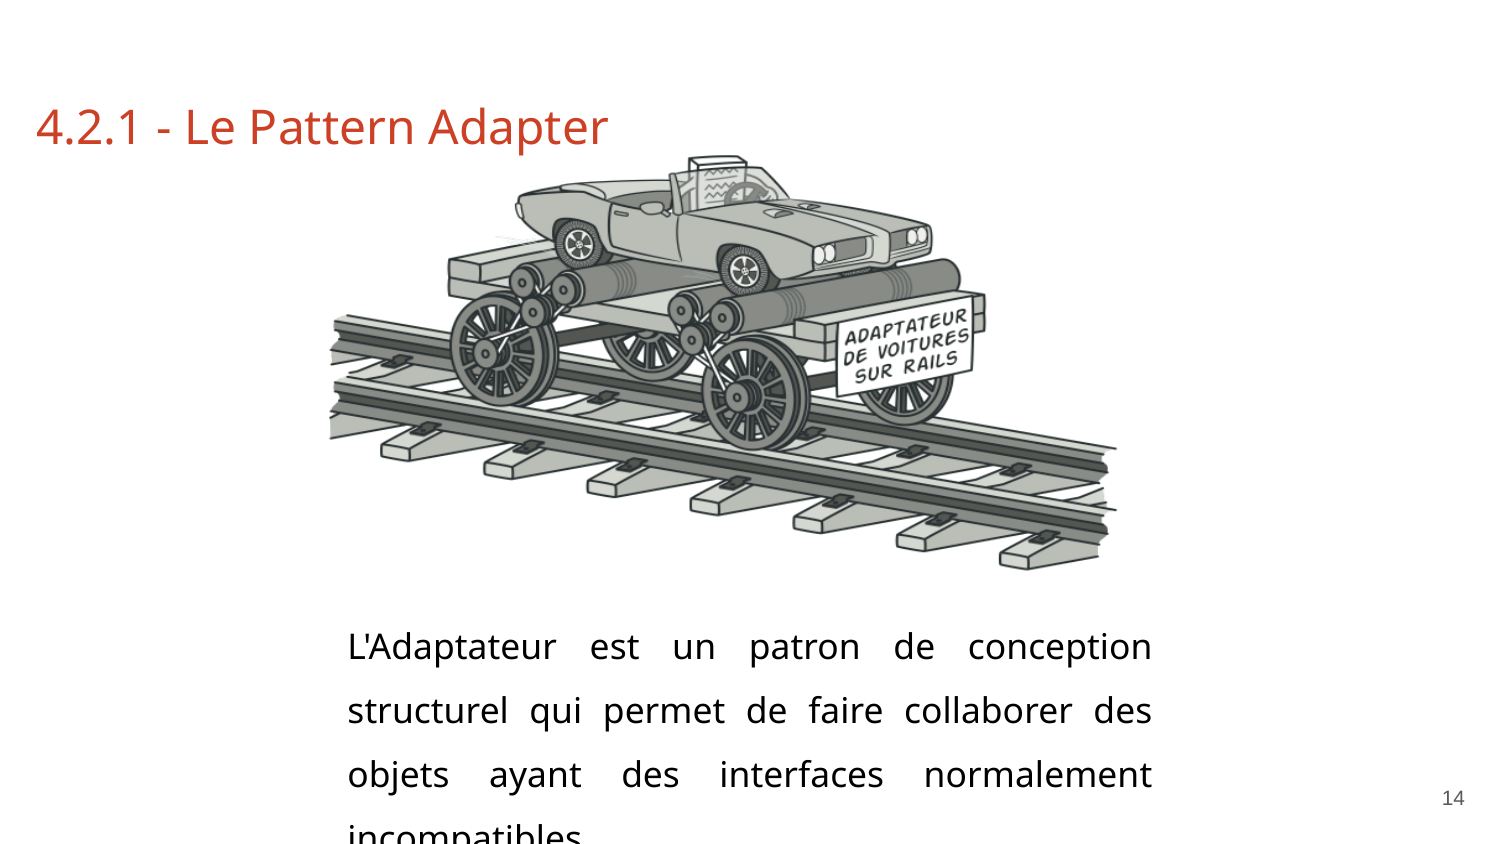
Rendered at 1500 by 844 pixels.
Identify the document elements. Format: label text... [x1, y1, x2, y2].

picture [326, 140, 1119, 574]
text_box L'Adaptateur est un patron de conception structurel qui permet de faire collaborer des objets ayant des interfaces normalement incompatibles. [332, 588, 1168, 844]
slide_number ‹#› [1389, 764, 1480, 830]
text_box 4.2.1 - Le Pattern Adapter [21, 52, 1422, 169]
